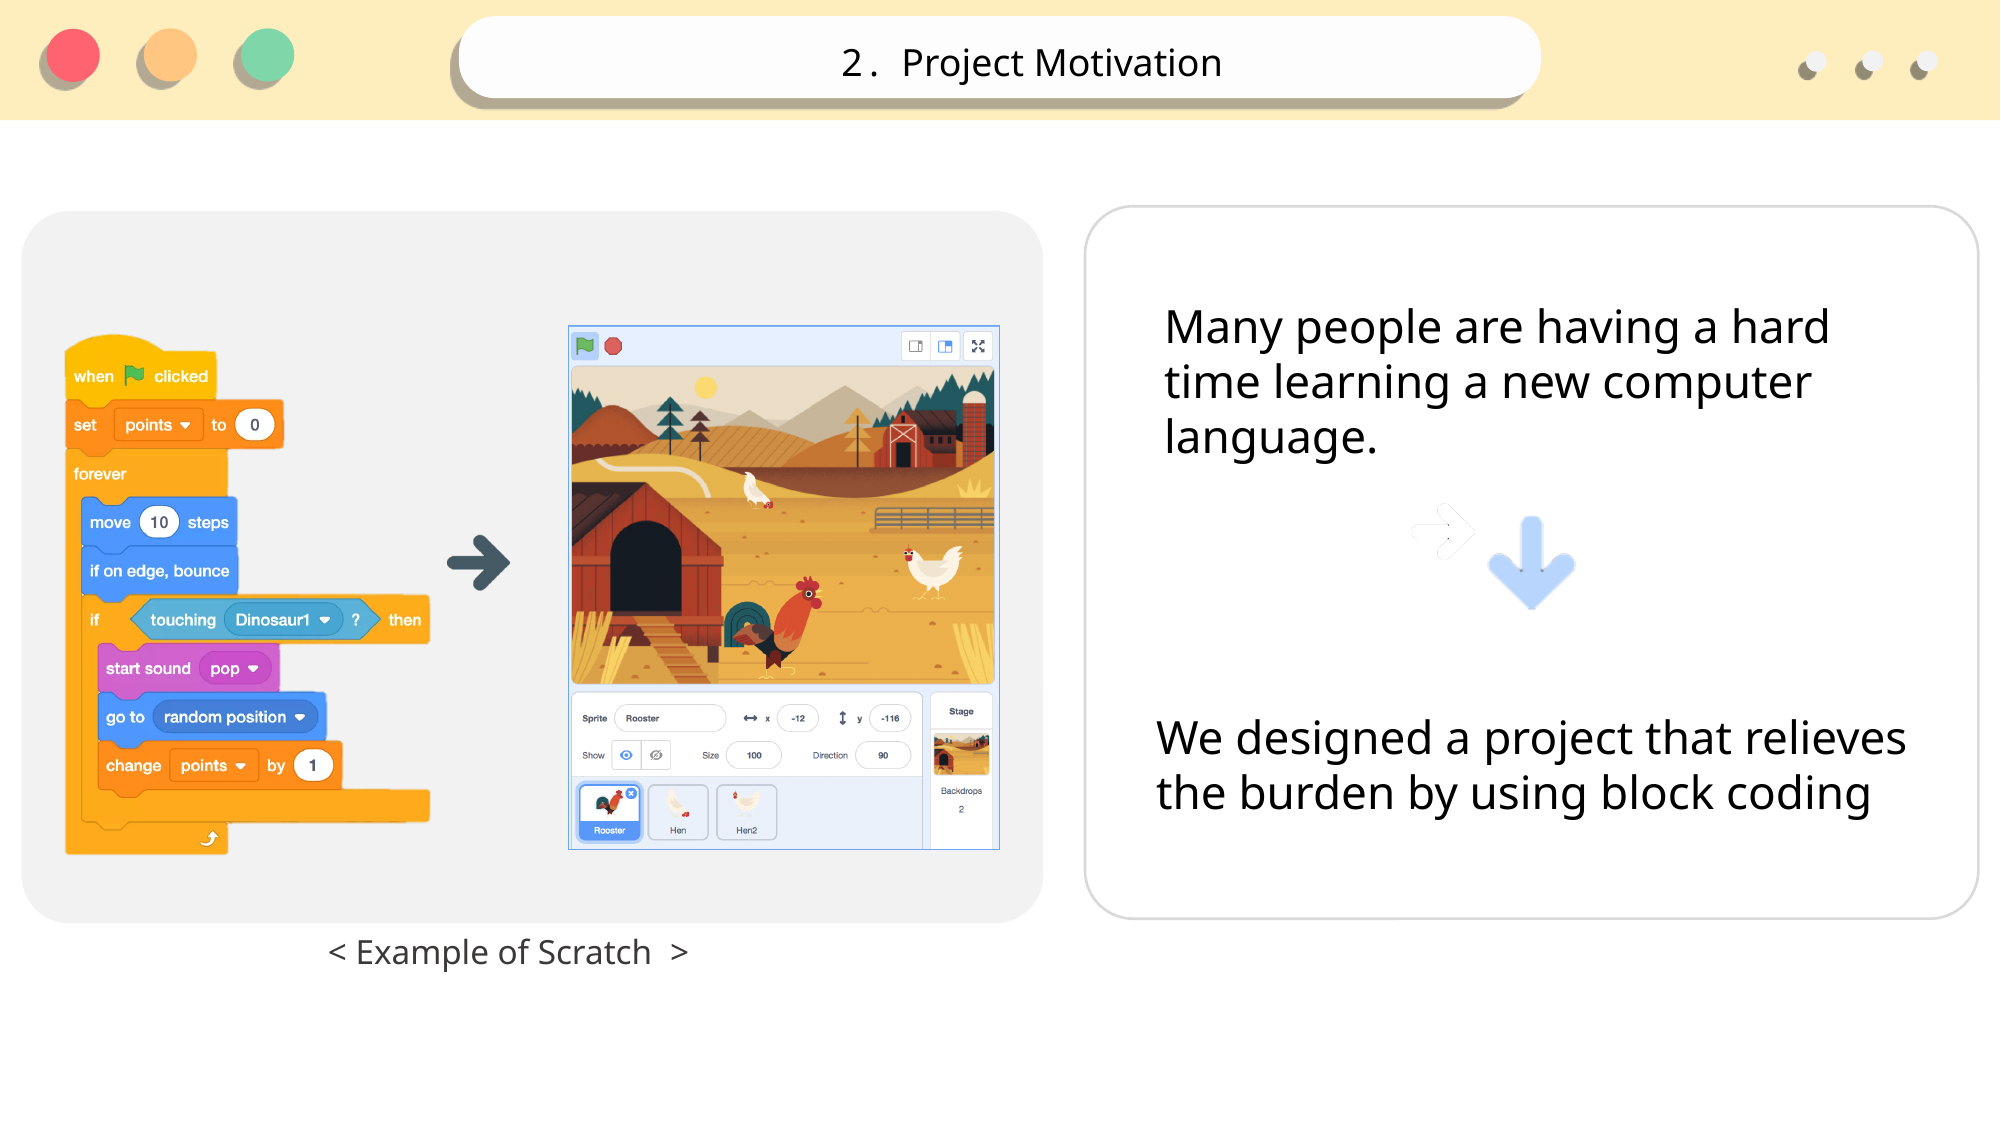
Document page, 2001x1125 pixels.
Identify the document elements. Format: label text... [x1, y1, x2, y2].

text_box We designed a project that relieves the burden by using block coding [1141, 701, 1934, 826]
text_box < Example of Scratch > [313, 923, 711, 979]
text_box [240, 27, 296, 83]
text_box [0, 0, 2000, 121]
text_box [20, 209, 1045, 925]
picture [1411, 500, 1475, 563]
text_box [45, 27, 101, 83]
text_box [1916, 49, 1939, 73]
picture [47, 306, 510, 883]
text_box [457, 15, 1542, 100]
text_box [1861, 49, 1885, 73]
picture [568, 325, 1000, 850]
picture [1484, 514, 1579, 611]
text_box [1804, 49, 1828, 73]
text_box Many people are having a hard time learning a new computer language. [1149, 290, 1928, 470]
text_box [142, 27, 199, 83]
text_box 2. Project Motivation [826, 31, 1271, 91]
text_box [1083, 205, 1980, 920]
